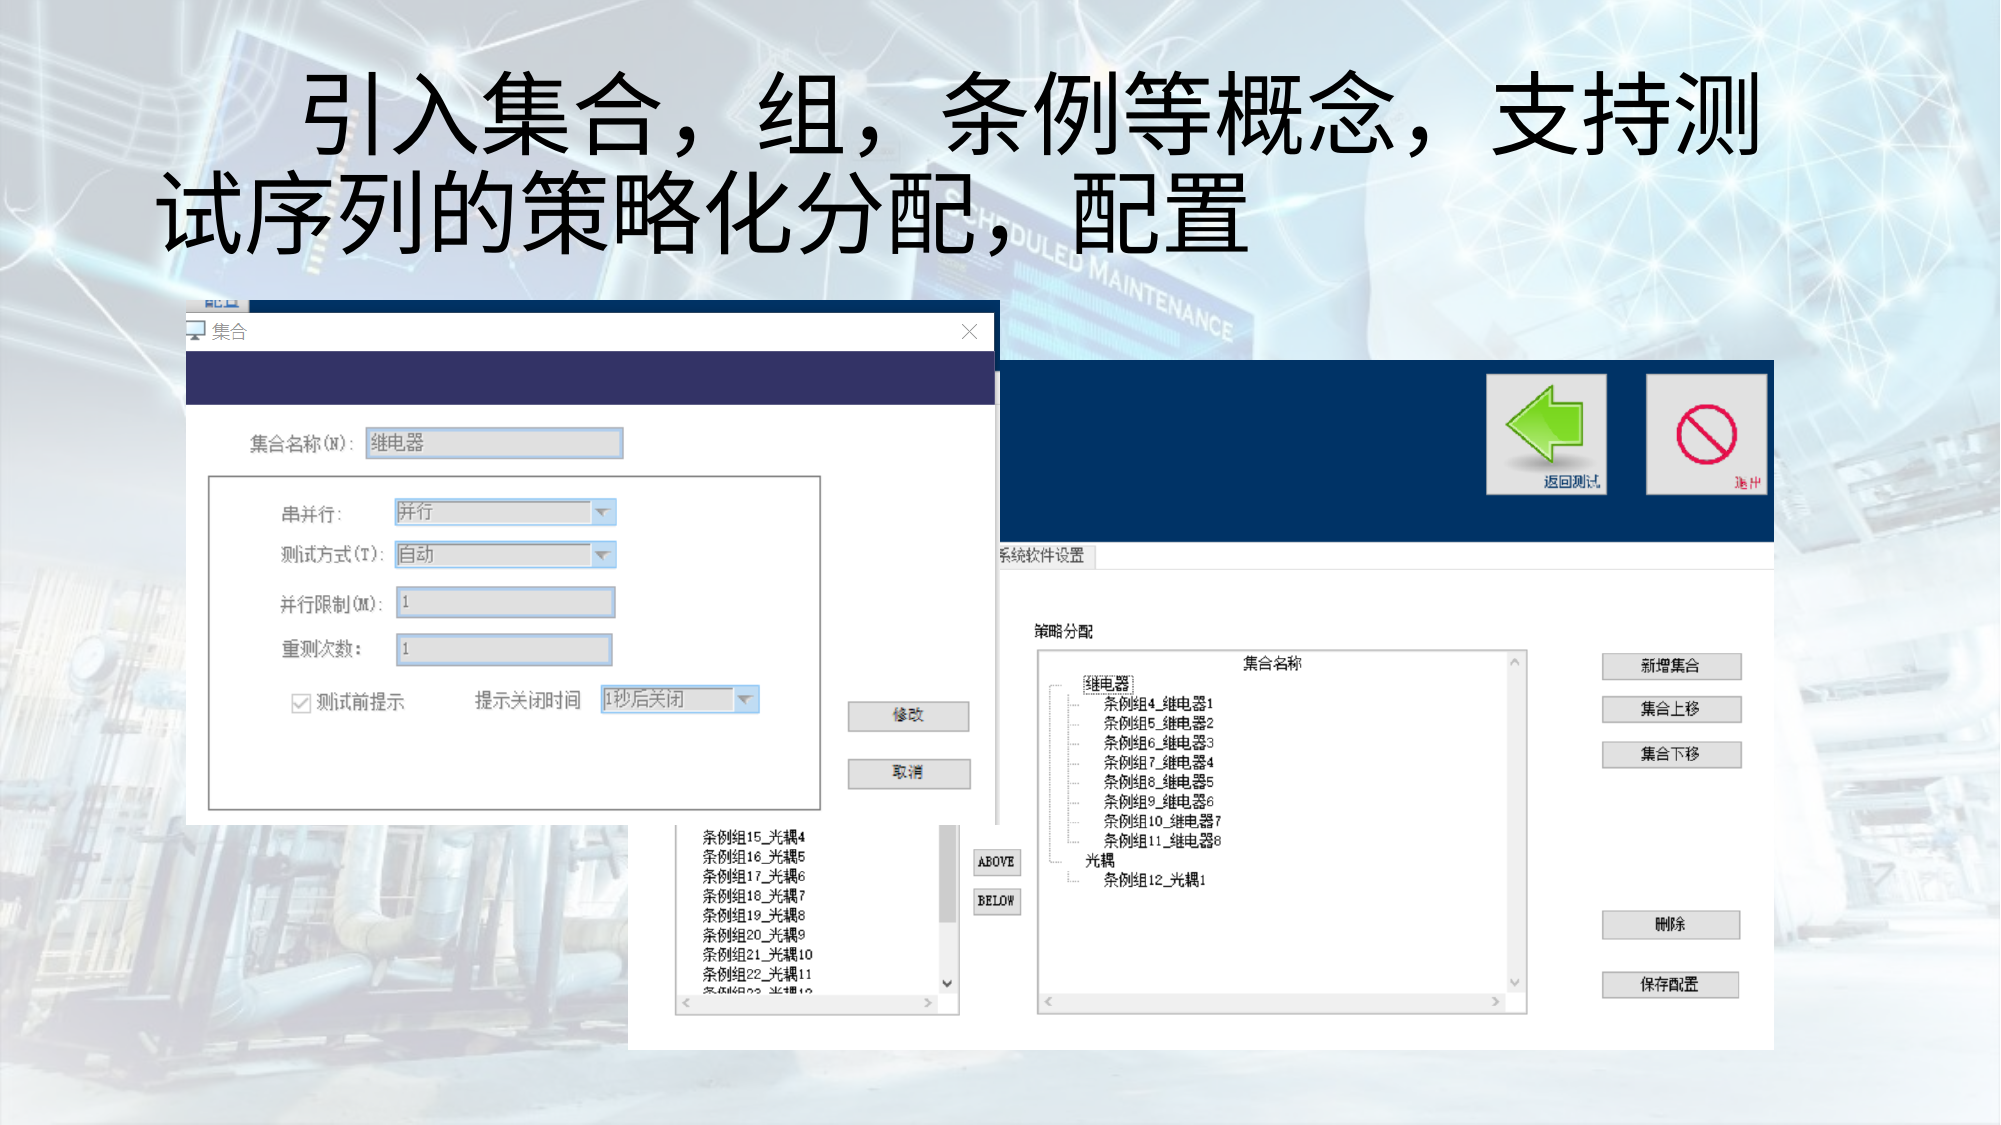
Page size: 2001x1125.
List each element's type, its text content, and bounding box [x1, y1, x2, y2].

picture [628, 360, 1774, 1050]
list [186, 300, 1000, 825]
title 引入集合，组，条例等概念，支持测试序列的策略化分配，配置 [137, 59, 1863, 278]
